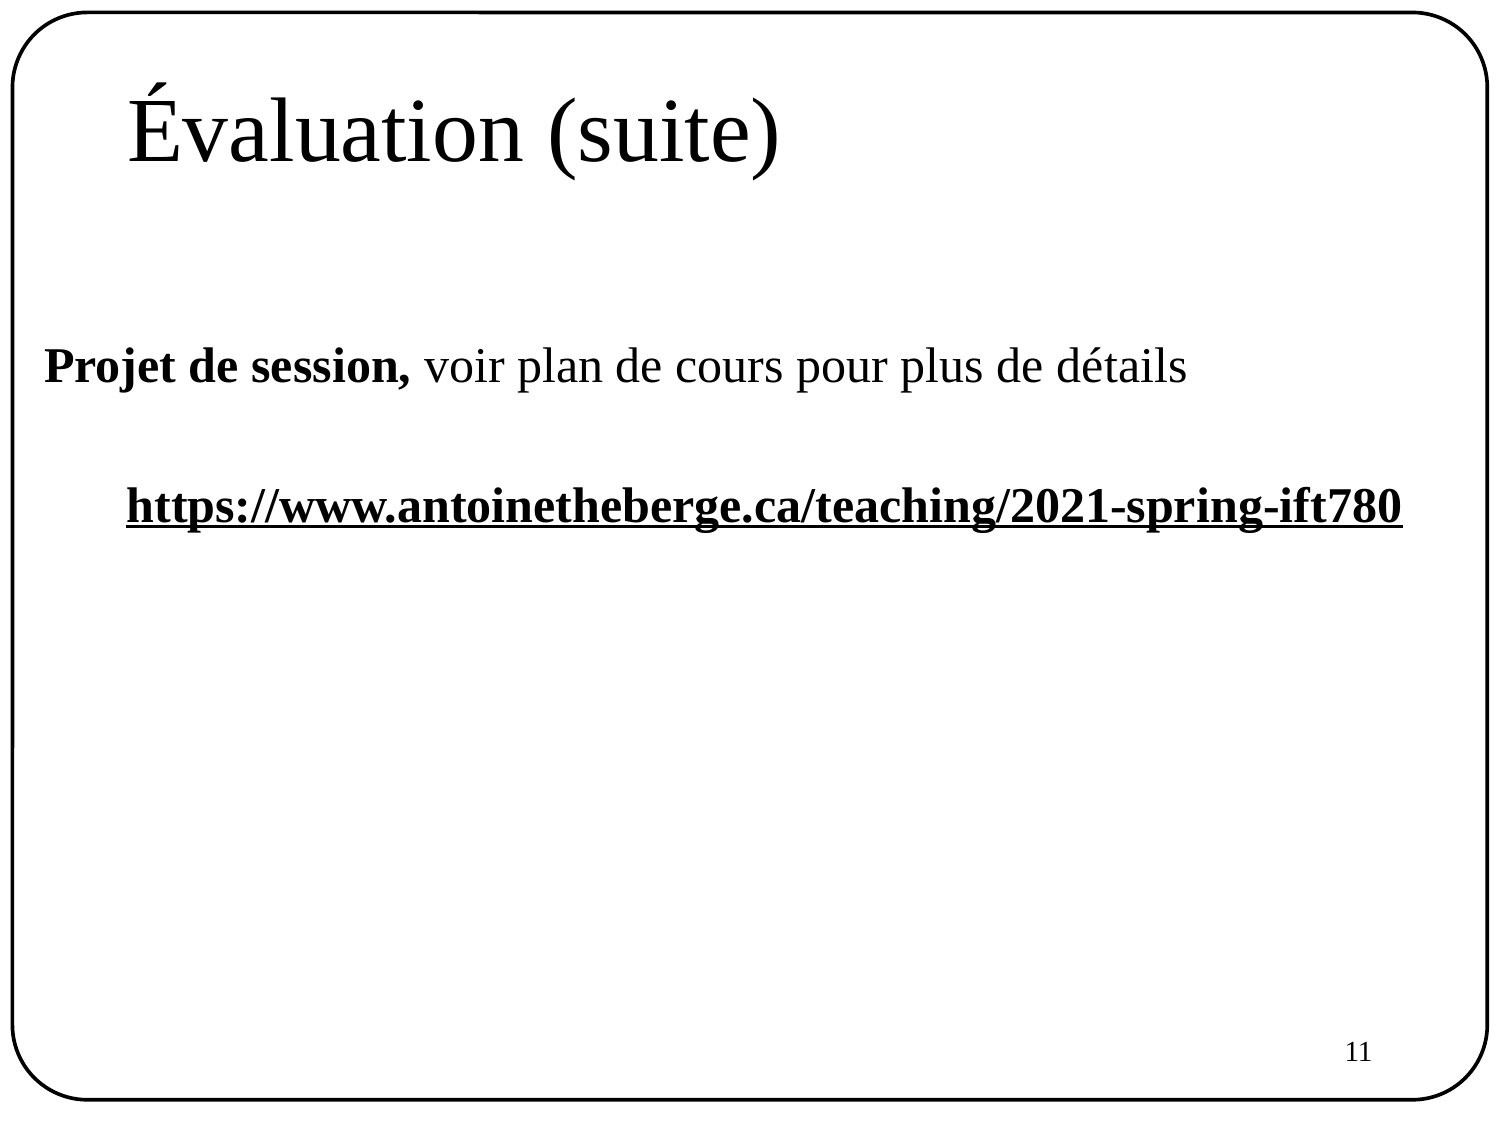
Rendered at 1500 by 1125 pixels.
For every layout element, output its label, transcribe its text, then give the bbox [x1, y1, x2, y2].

text_box 11 [1074, 1025, 1388, 1100]
text_box Projet de session, voir plan de cours pour plus de détails https://www.antoinetheberge.ca/teaching/2021-spring-ift780 [29, 324, 1500, 734]
text_box Évaluation (suite) [112, 30, 1388, 219]
